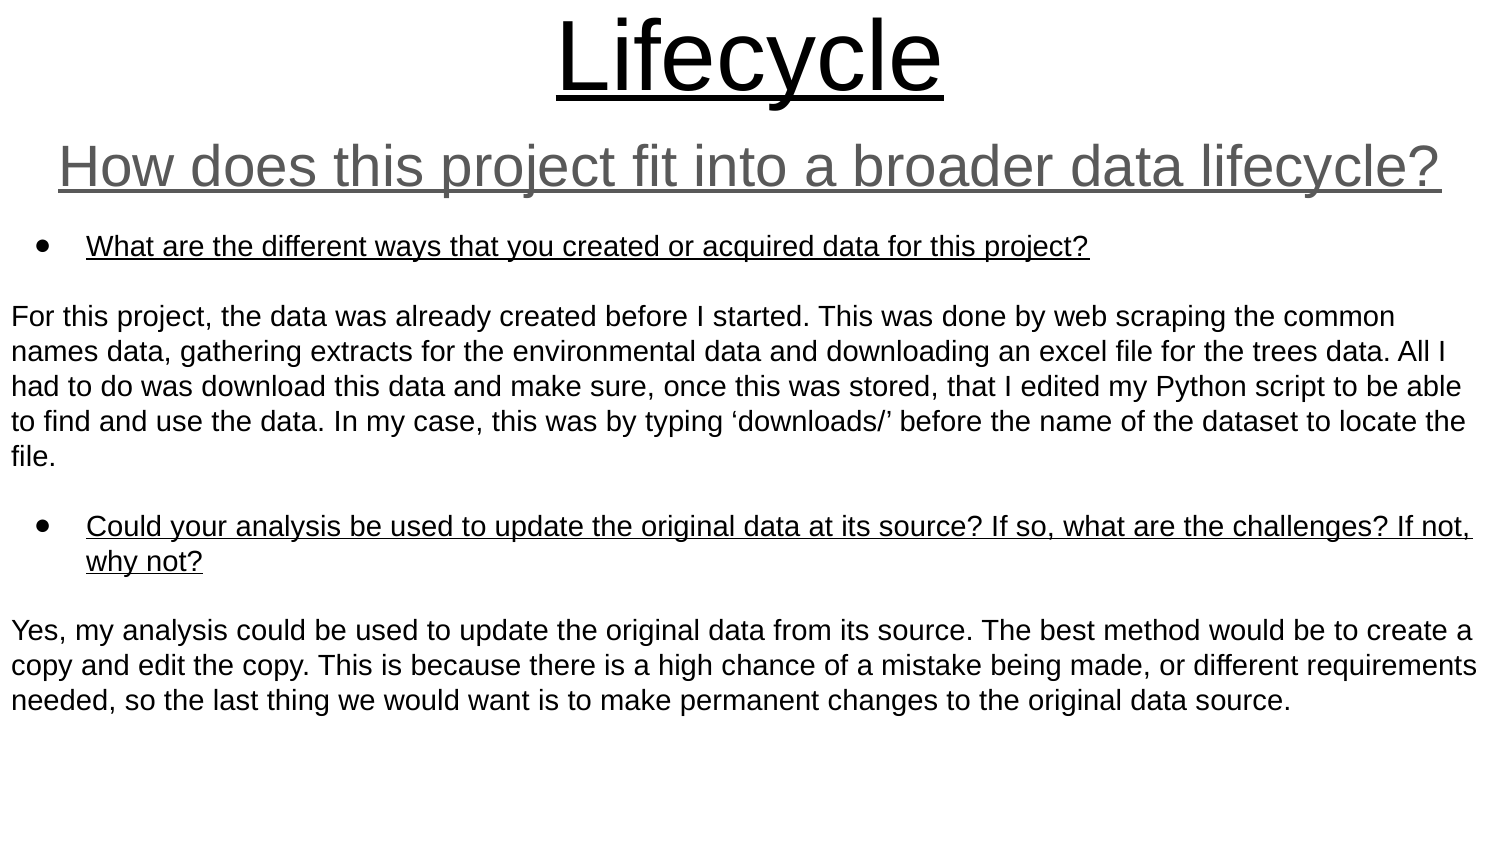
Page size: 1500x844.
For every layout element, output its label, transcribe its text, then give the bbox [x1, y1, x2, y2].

title Lifecycle [0, 0, 1500, 100]
text_box What are the different ways that you created or acquired data for this project? For this project, the data was already created before I started. This was done by web scraping the common names data, gathering extracts for the environmental data and downloading an excel file for the trees data. All I had to do was download this data and make sure, once this was stored, that I edited my Python script to be able to find and use the data. In my case, this was by typing ‘downloads/’ before the name of the dataset to locate the file. Could your analysis be used to update the original data at its source? If so, what are the challenges? If not, why not? Yes, my analysis could be used to update the original data from its source. The best method would be to create a copy and edit the copy. This is because there is a high chance of a mistake being made, or different requirements needed, so the last thing we would want is to make permanent changes to the original data source. [0, 212, 1500, 844]
subtitle How does this project fit into a broader data lifecycle? [0, 112, 1500, 212]
